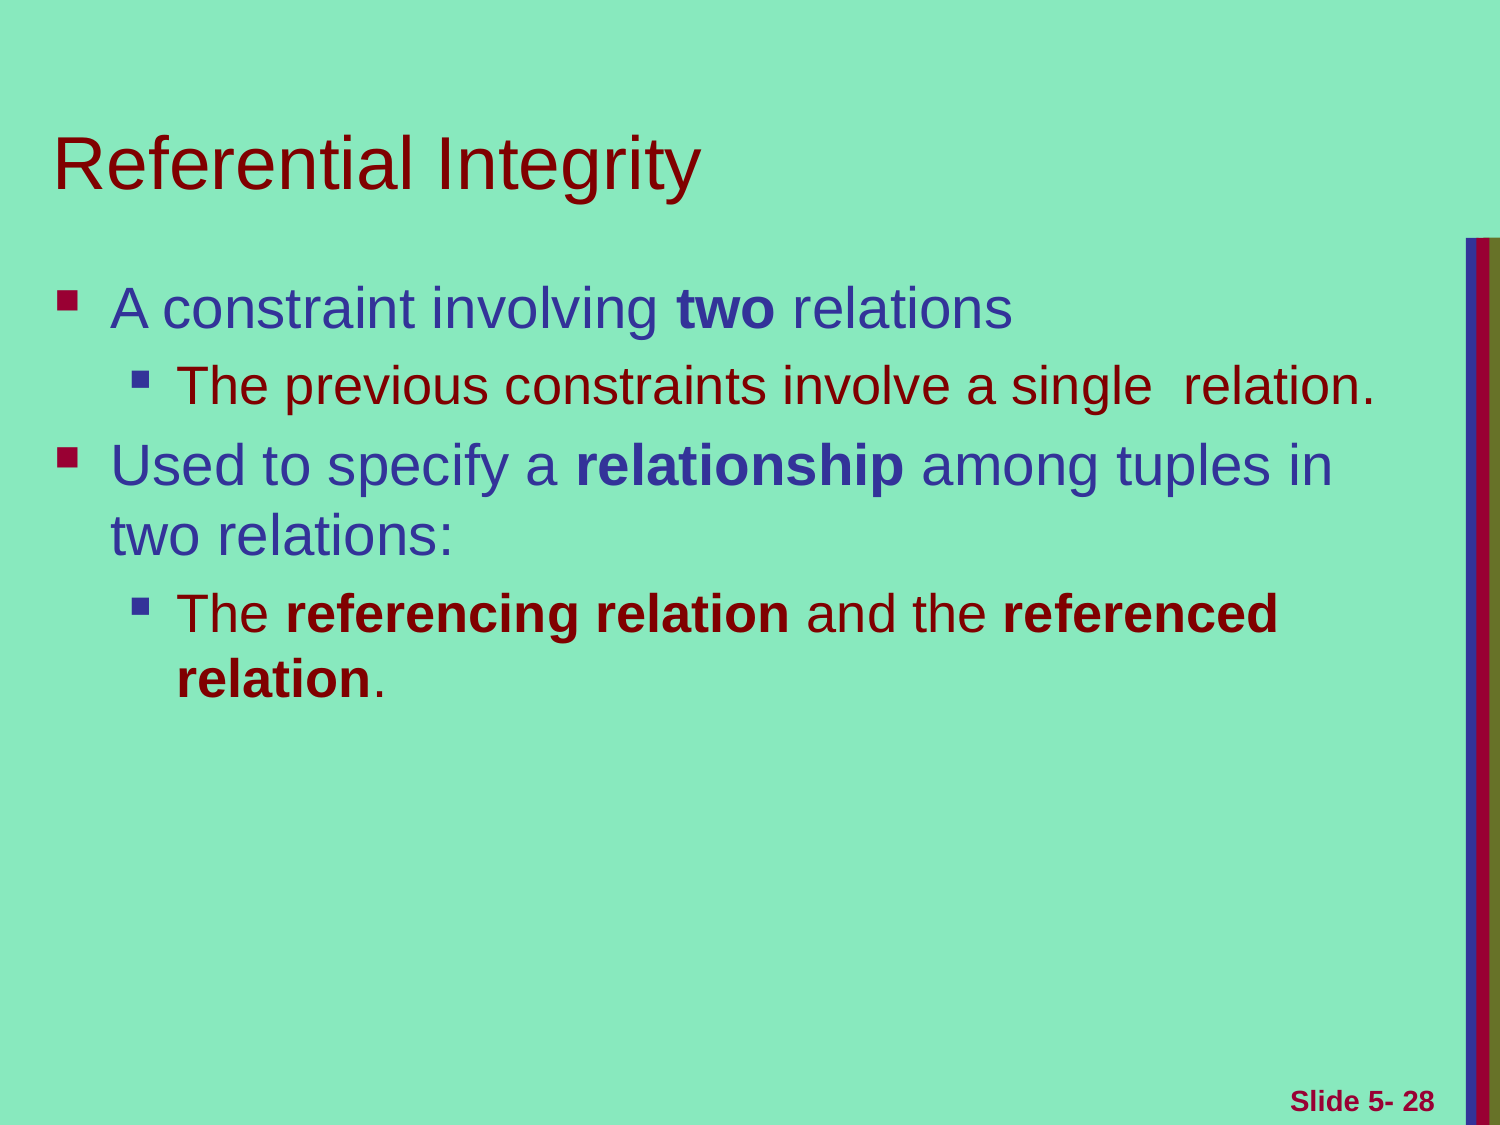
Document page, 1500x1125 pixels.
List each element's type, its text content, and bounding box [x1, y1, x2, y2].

list A constraint involving two relations The previous constraints involve a single relation. Used to specify a relationship among tuples in two relations: The referencing relation and the referenced relation. [39, 262, 1400, 1013]
title Referential Integrity [37, 49, 1317, 213]
slide_number Slide 5- 28 [1137, 1050, 1450, 1125]
